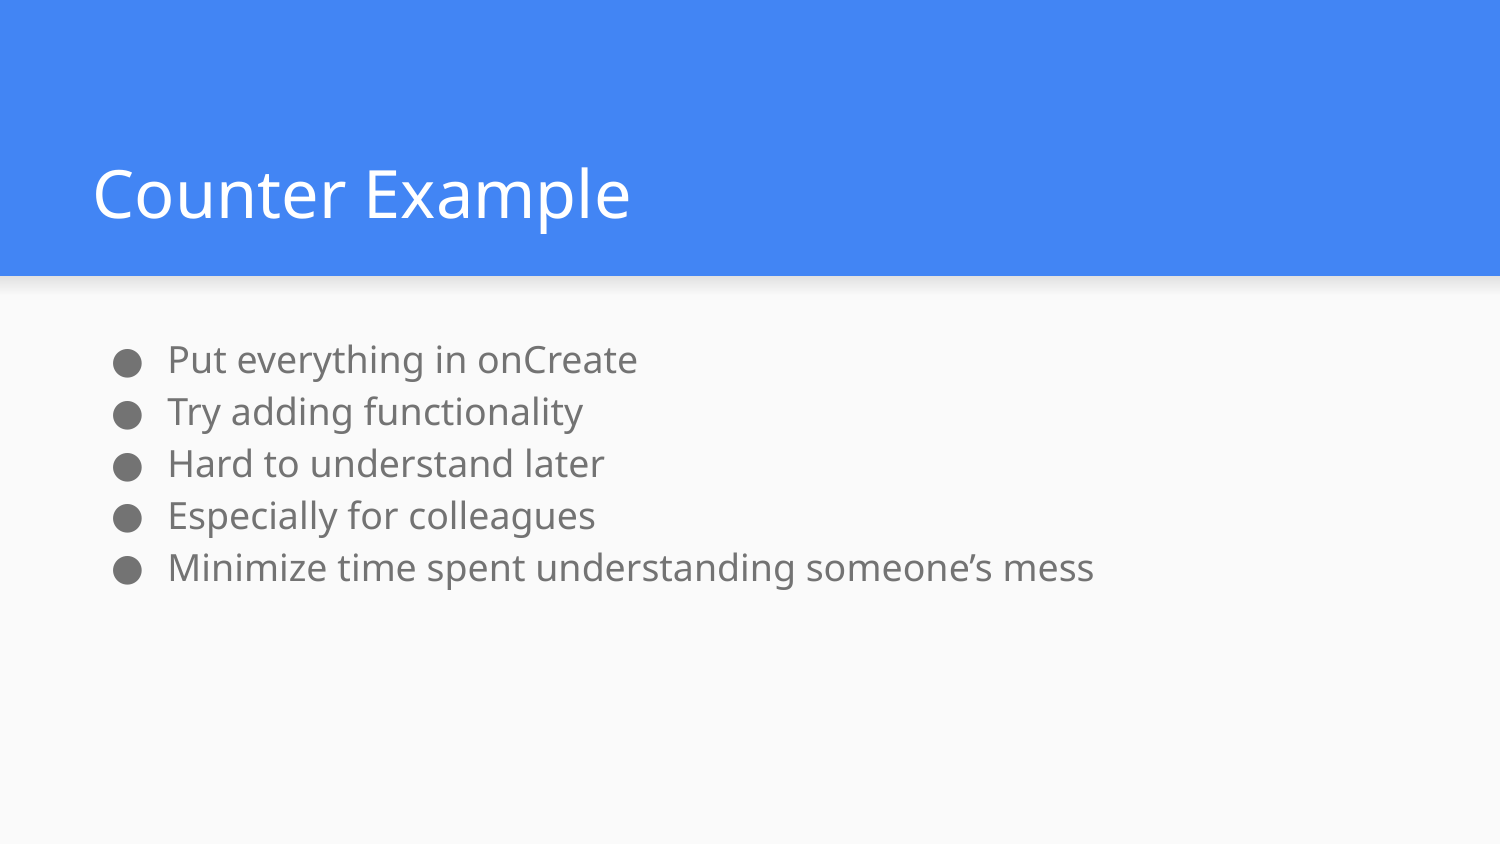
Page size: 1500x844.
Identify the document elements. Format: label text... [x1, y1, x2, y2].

list Put everything in onCreate Try adding functionality Hard to understand later Especially for colleagues Minimize time spent understanding someone’s mess [77, 314, 1427, 760]
title Counter Example [77, 121, 1427, 248]
